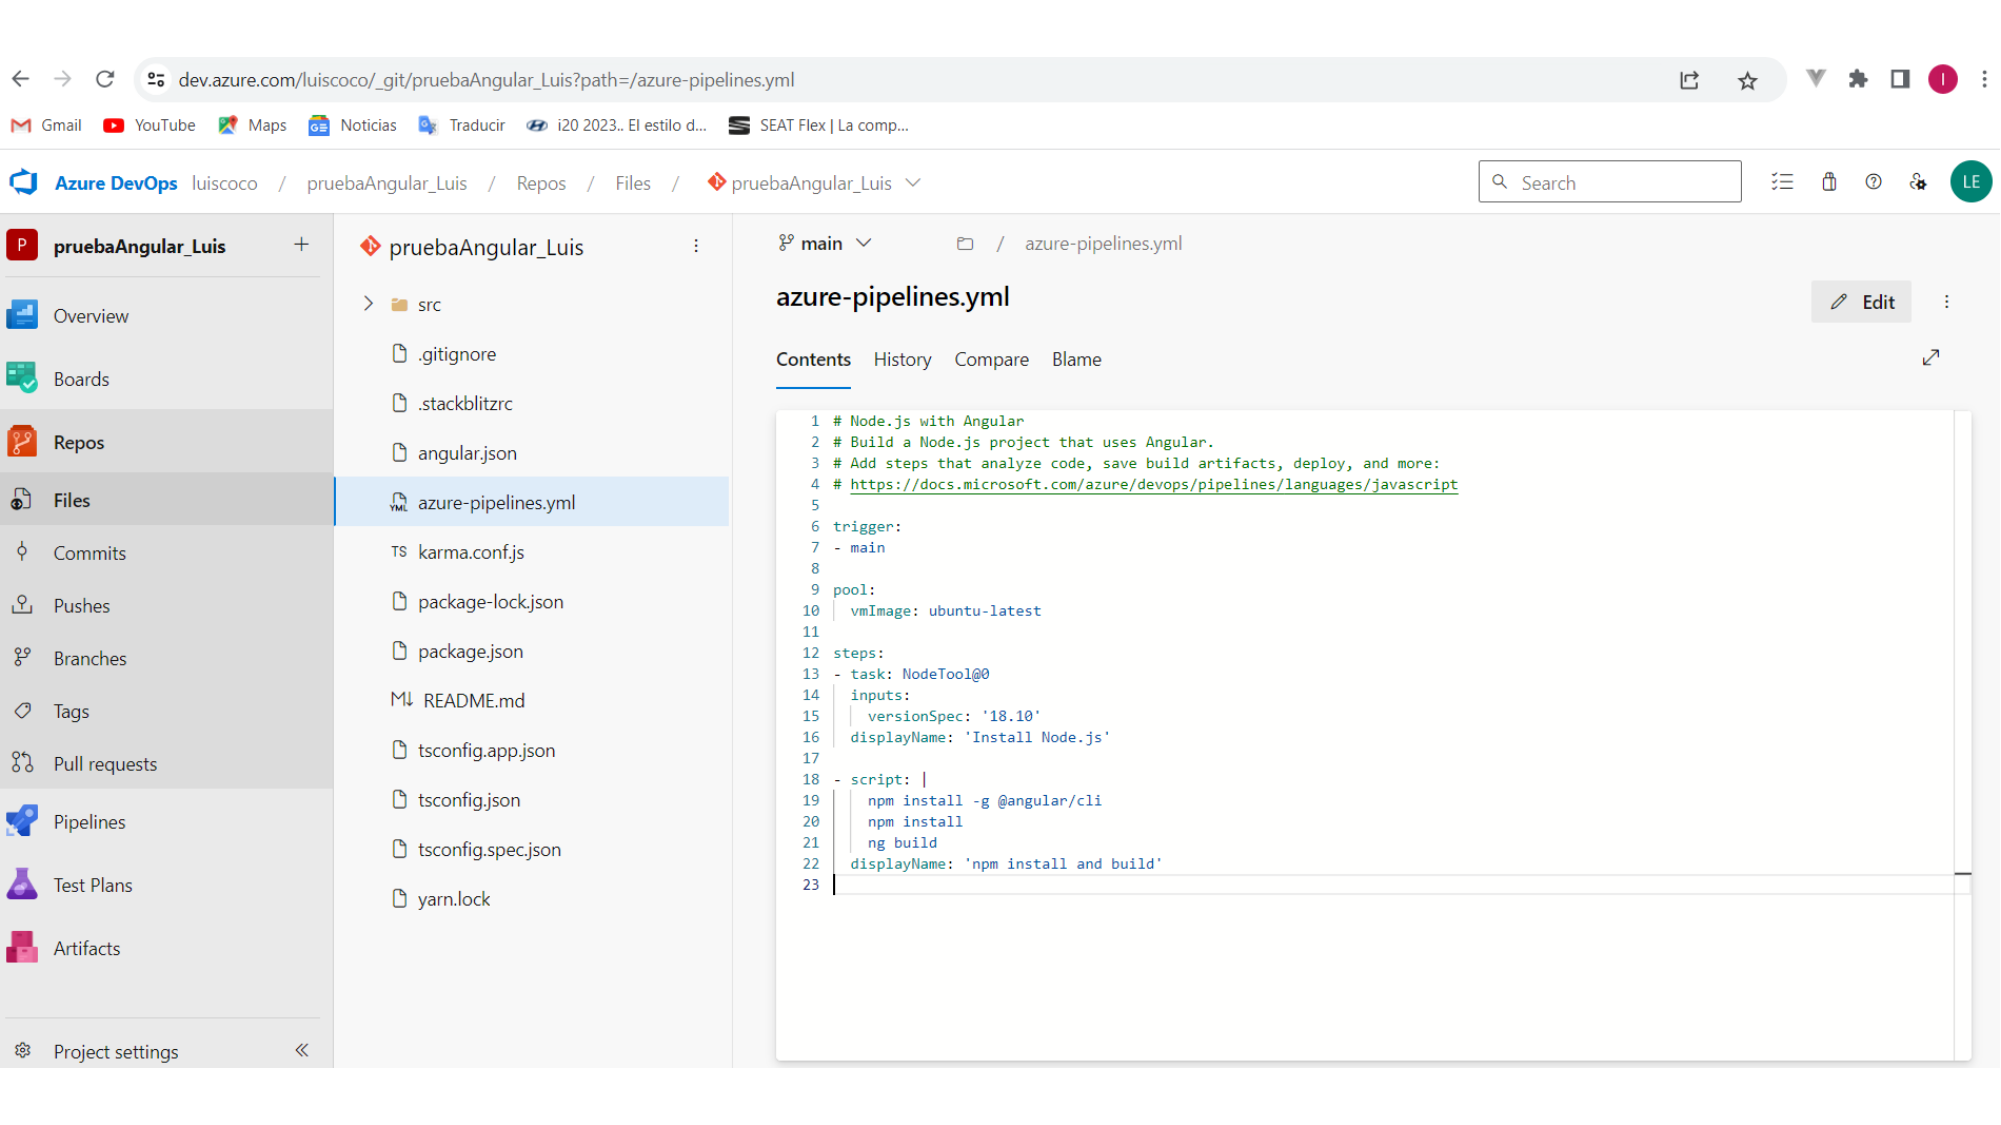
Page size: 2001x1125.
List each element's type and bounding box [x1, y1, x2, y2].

picture [0, 57, 2000, 1068]
